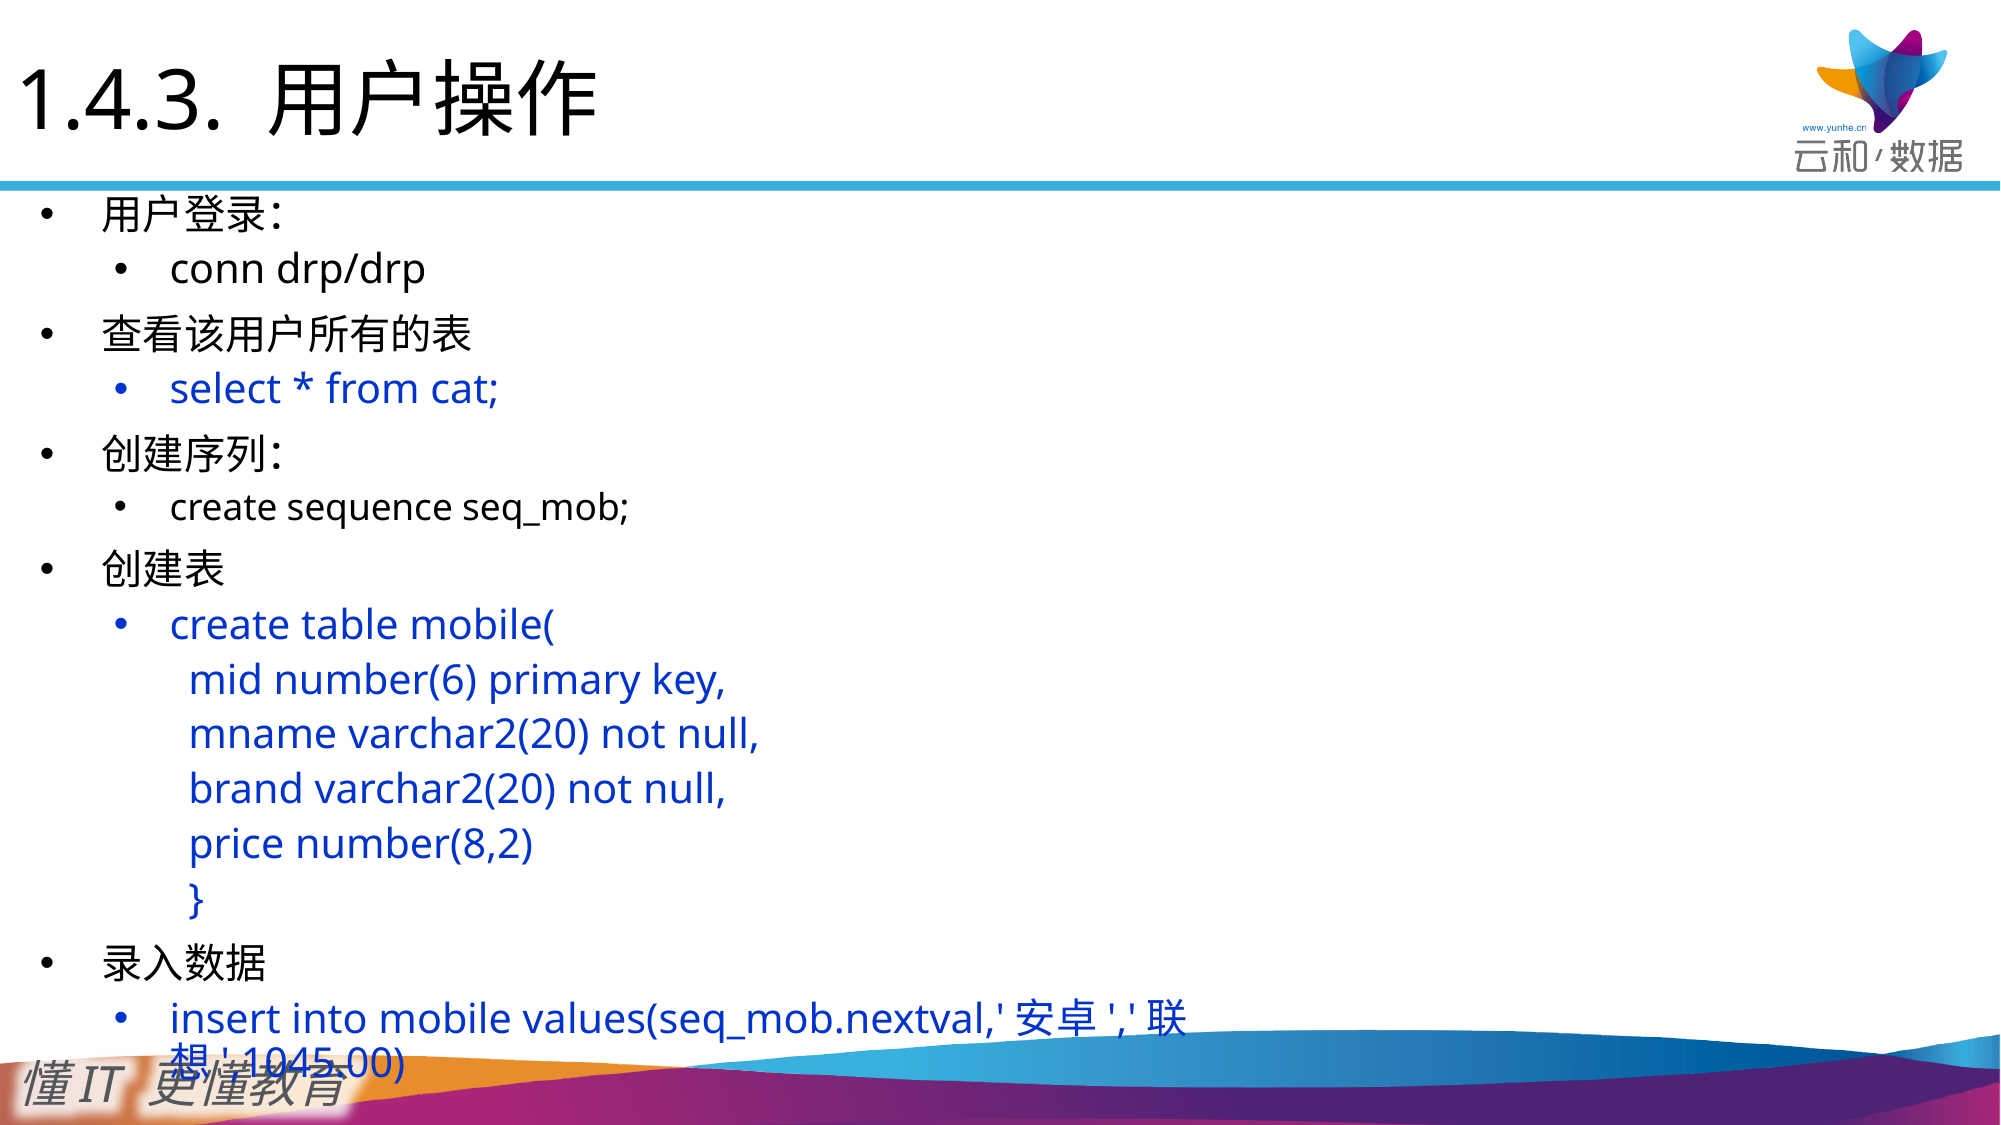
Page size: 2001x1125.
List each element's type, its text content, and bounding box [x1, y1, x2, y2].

list 用户登录： conn drp/drp 查看该用户所有的表 select * from cat; 创建序列： create sequence seq_mob; 创建表 create table mobile( mid number(6) primary key, mname varchar2(20) not null, brand varchar2(20) not null, price number(8,2) } 录入数据 insert into mobile values(seq_mob.nextval,'安卓','联想',1045.00) [24, 145, 1326, 1103]
picture [0, 980, 2001, 1125]
title 1.4.3. 用户操作 [0, 38, 1350, 167]
picture [1785, 18, 1974, 182]
